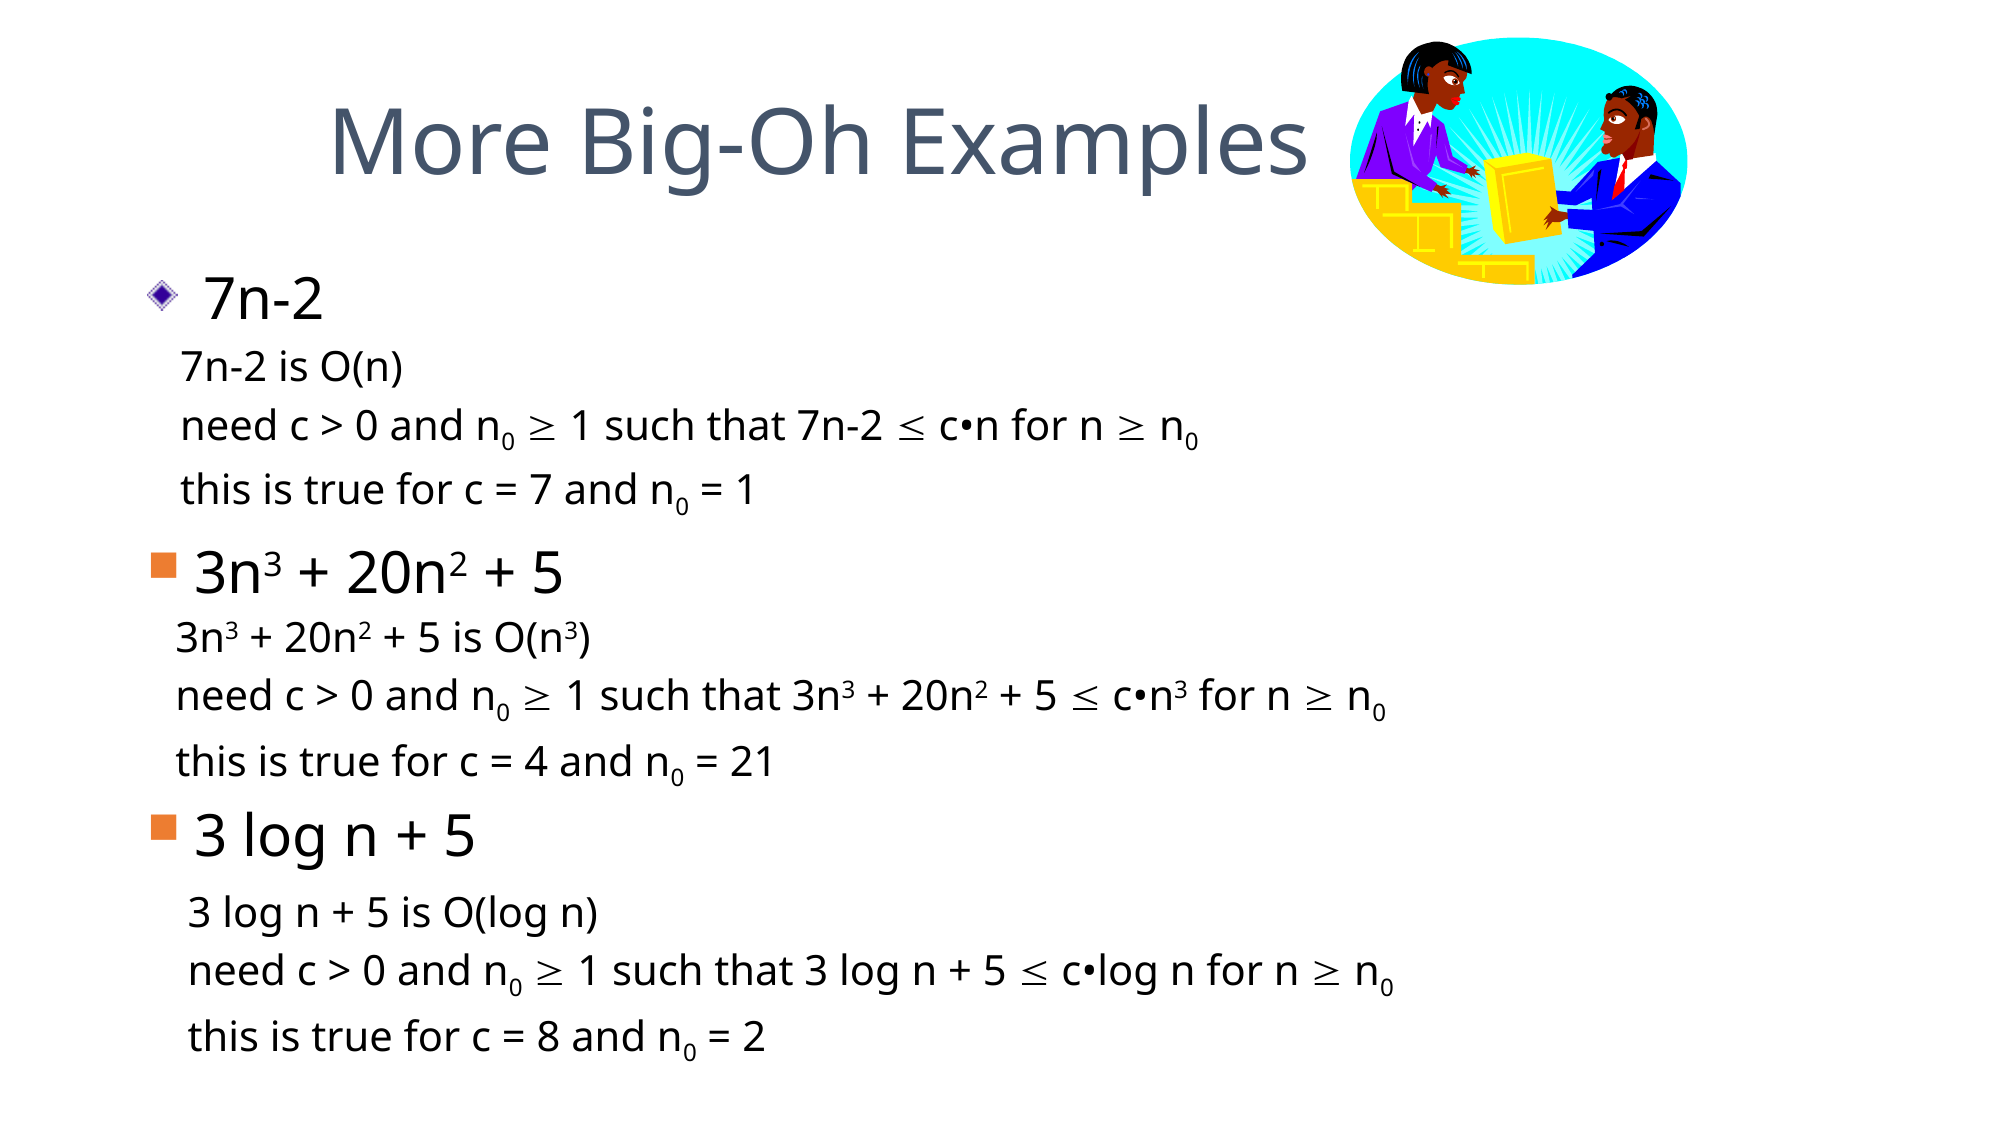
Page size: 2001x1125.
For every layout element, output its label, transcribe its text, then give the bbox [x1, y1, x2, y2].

text_box 3 log n + 5 [132, 790, 1415, 854]
picture [147, 280, 178, 311]
text_box More Big-Oh Examples [312, 87, 1338, 188]
text_box 3n3 + 20n2 + 5 is O(n3) need c > 0 and n0  1 such that 3n3 + 20n2 + 5  c•n3 for n  n0 this is true for c = 4 and n0 = 21 [94, 603, 1458, 791]
text_box 3n3 + 20n2 + 5 [132, 528, 1415, 591]
text_box 7n-2 [132, 253, 1415, 316]
text_box 3 log n + 5 is O(log n) need c > 0 and n0  1 such that 3 log n + 5  c•log n for n  n0 this is true for c = 8 and n0 = 2 [107, 878, 1520, 1091]
text_box 7n-2 is O(n) need c > 0 and n0  1 such that 7n-2  c•n for n  n0 this is true for c = 7 and n0 = 1 [99, 332, 1383, 516]
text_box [1349, 37, 1688, 285]
